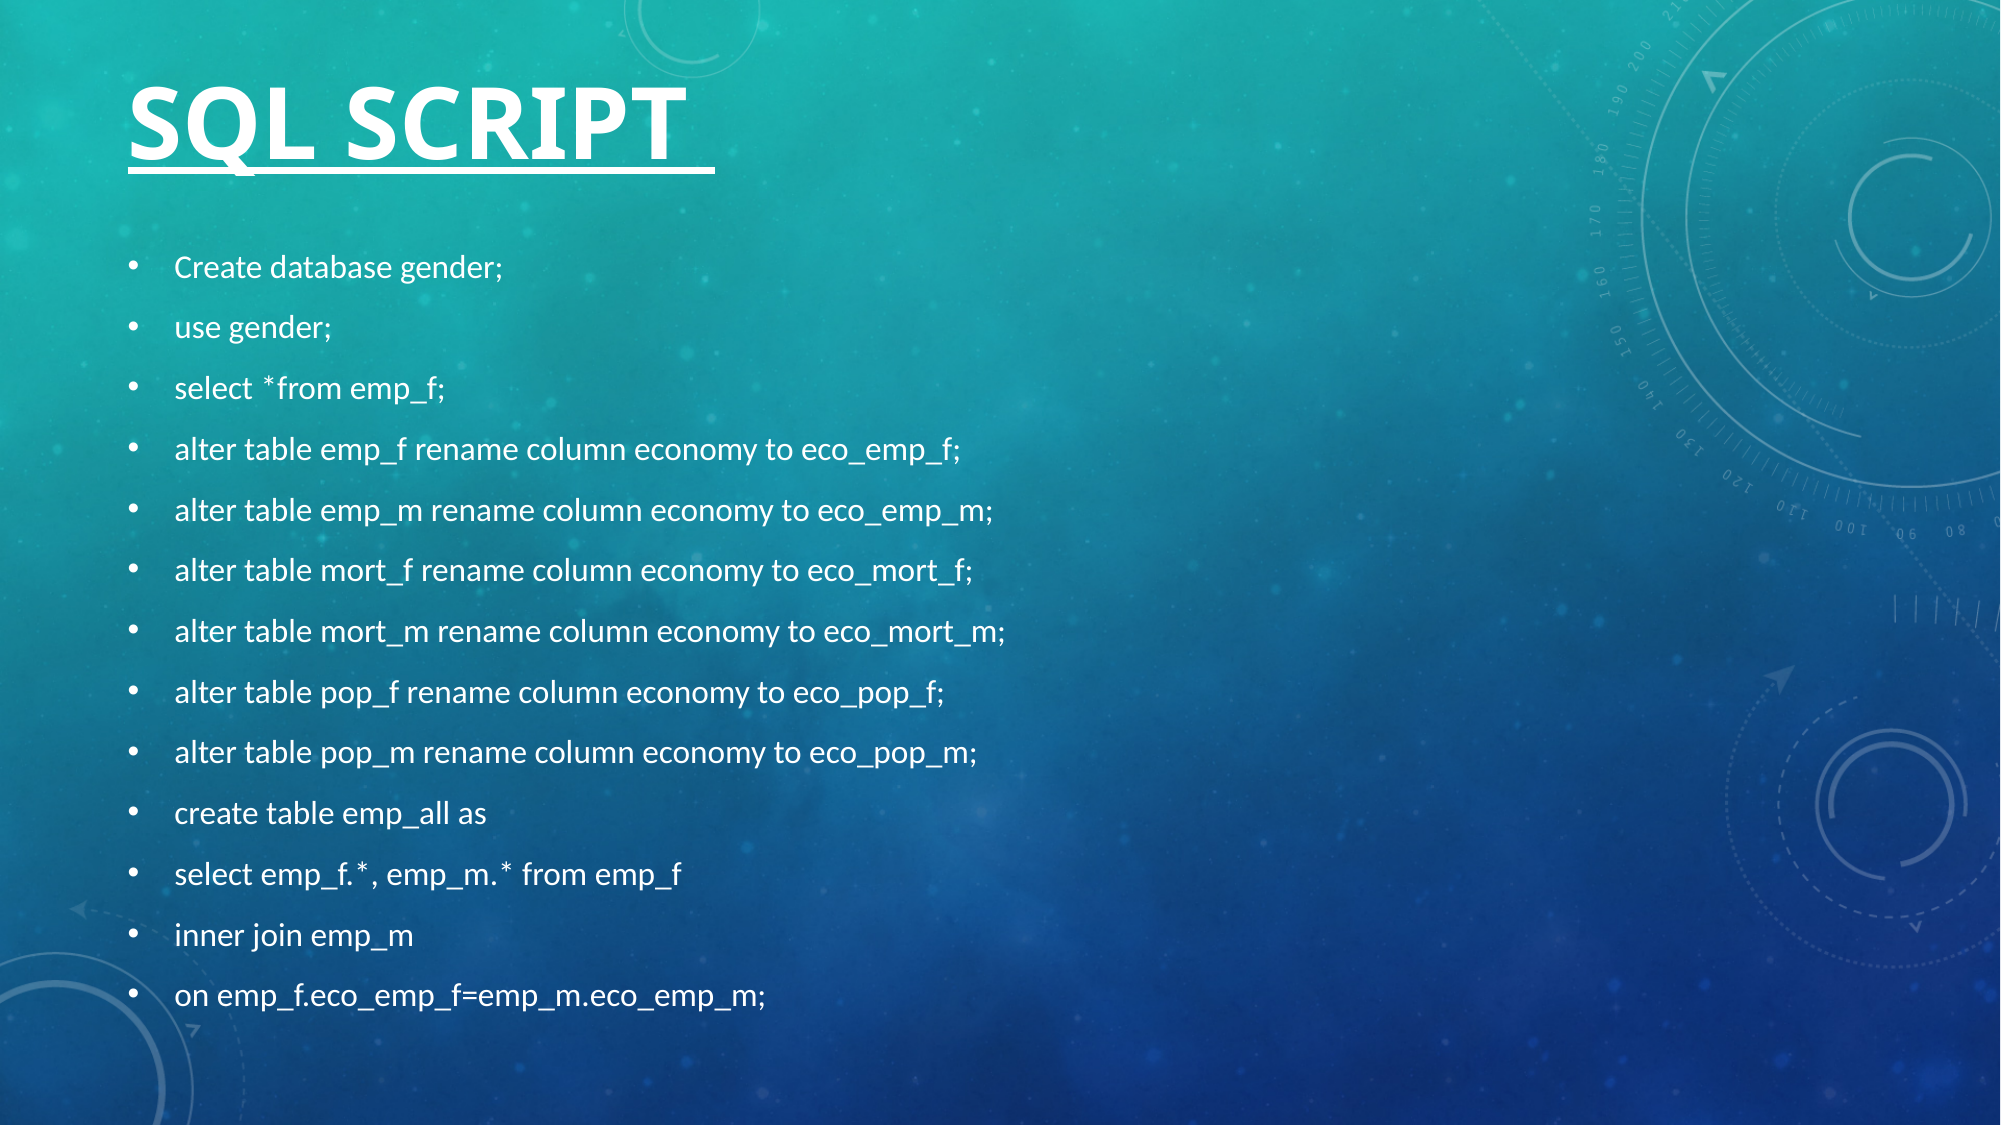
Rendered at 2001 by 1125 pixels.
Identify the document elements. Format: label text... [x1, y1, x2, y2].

picture [0, 0, 2001, 1125]
title SQL SCRIPT [112, 0, 1775, 208]
list Create database gender; use gender; select *from emp_f; alter table emp_f rename column economy to eco_emp_f; alter table emp_m rename column economy to eco_emp_m; alter table mort_f rename column economy to eco_mort_f; alter table mort_m rename column economy to eco_mort_m; alter table pop_f rename column economy to eco_pop_f; alter table pop_m rename column economy to eco_pop_m; create table emp_all as select emp_f.*, emp_m.* from emp_f inner join emp_m on emp_f.eco_emp_f=emp_m.eco_emp_m; [112, 208, 1888, 1050]
